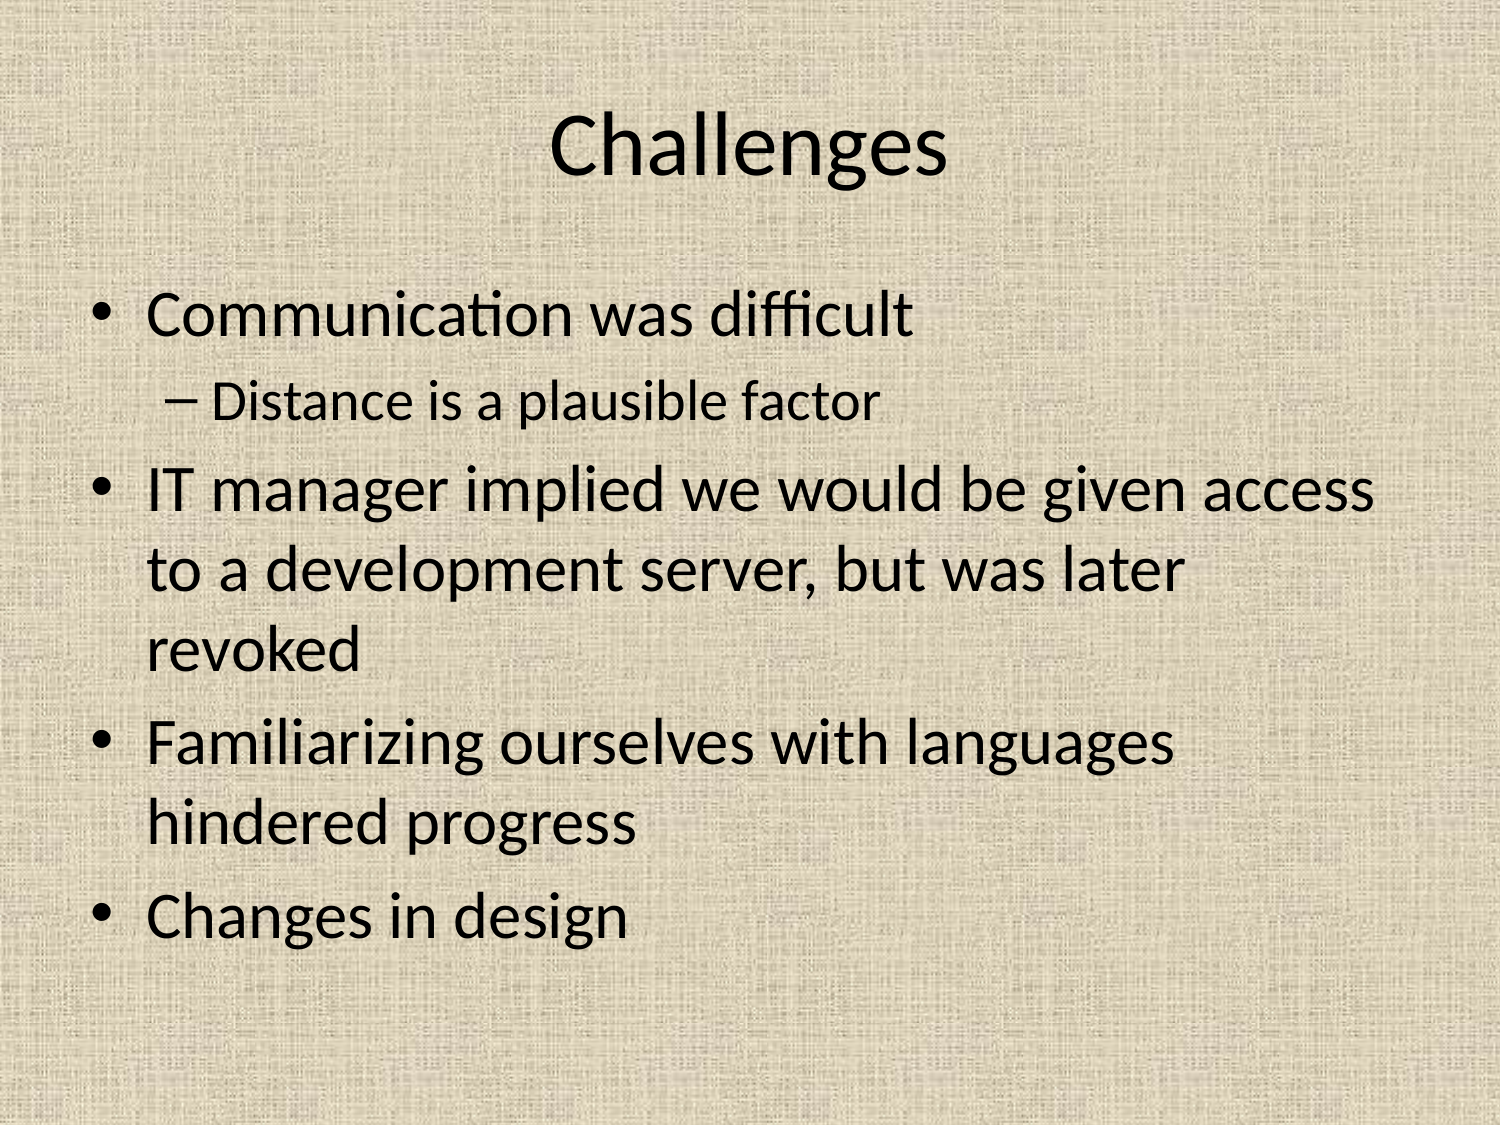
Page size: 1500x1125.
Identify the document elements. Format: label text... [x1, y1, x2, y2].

list Communication was difficult Distance is a plausible factor IT manager implied we would be given access to a development server, but was later revoked Familiarizing ourselves with languages hindered progress Changes in design [75, 262, 1425, 1005]
picture [0, 0, 1500, 1125]
title Challenges [75, 45, 1425, 233]
